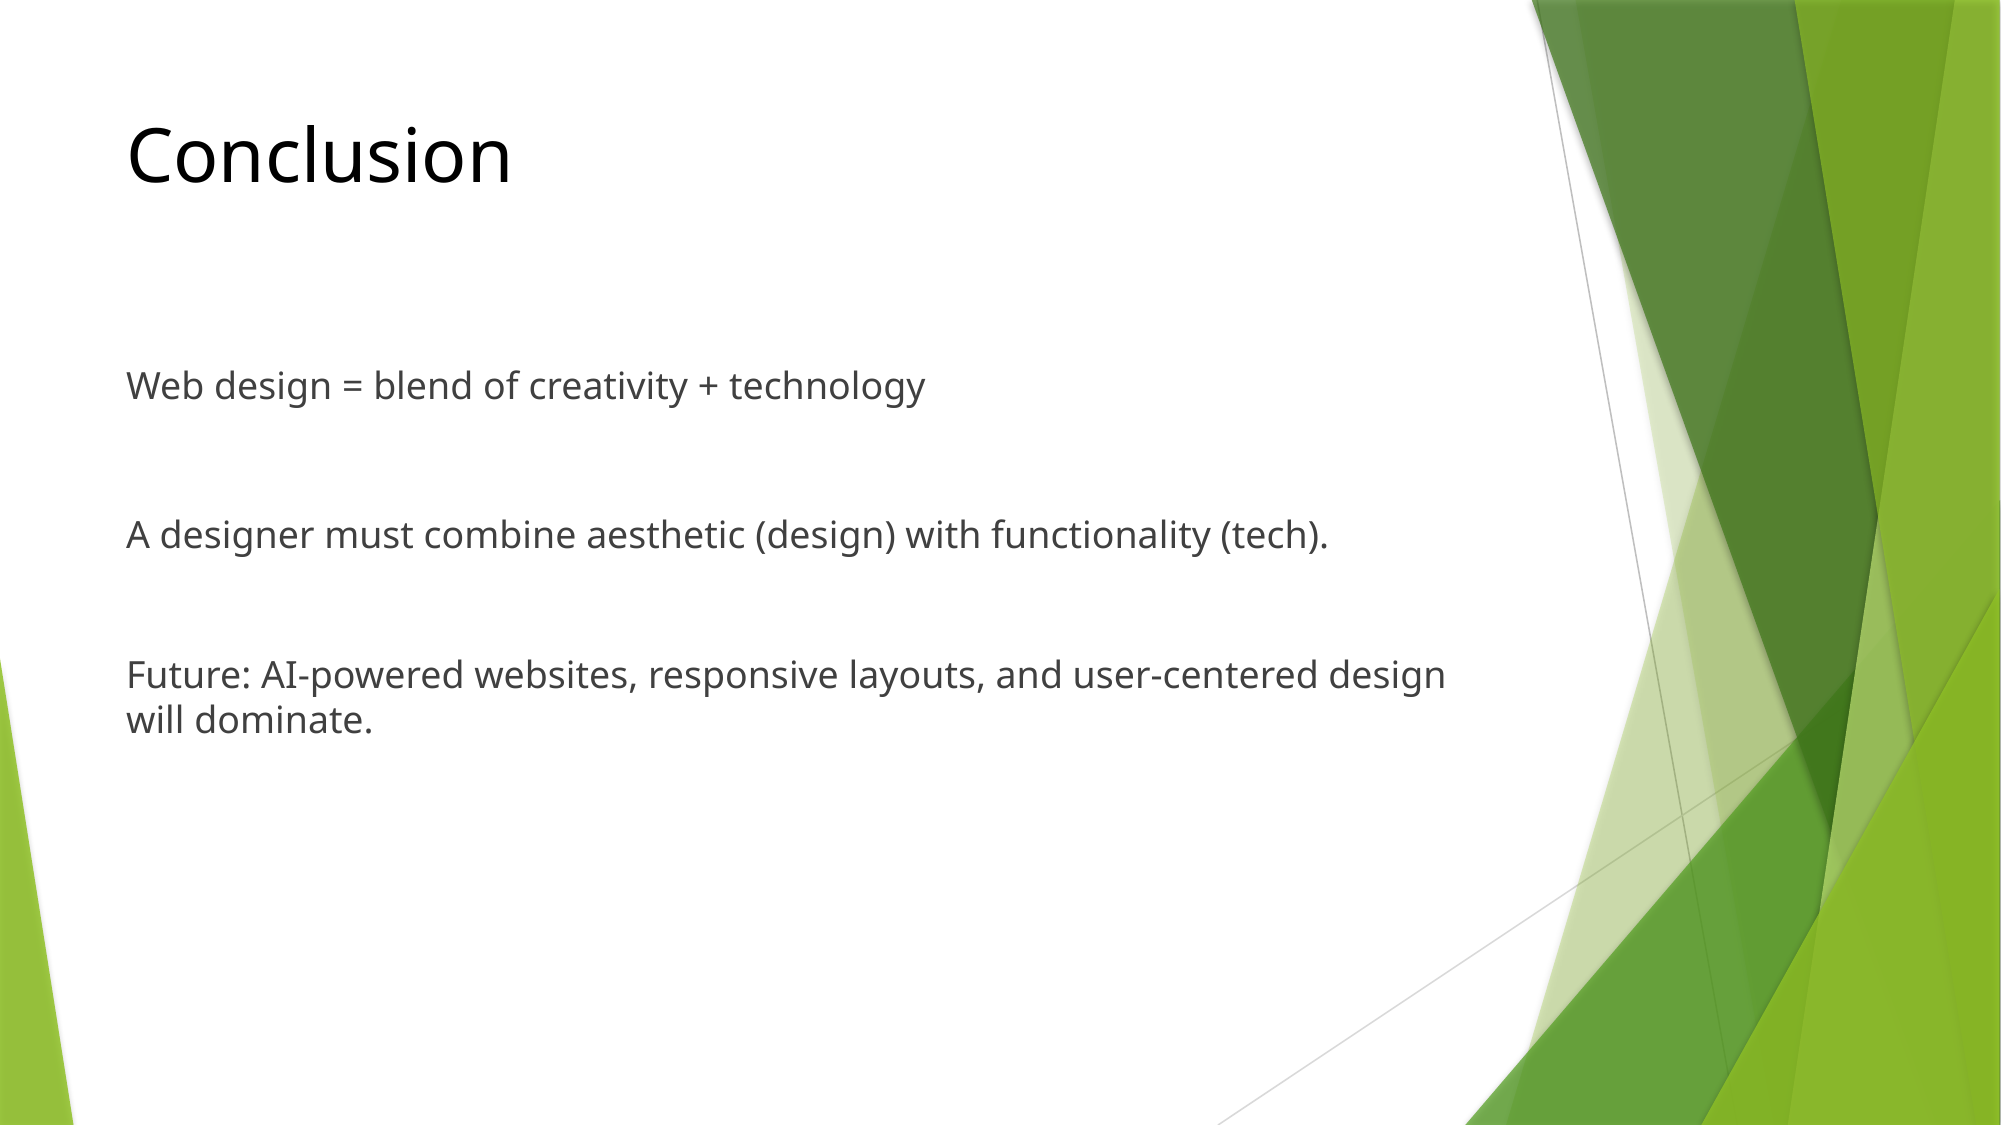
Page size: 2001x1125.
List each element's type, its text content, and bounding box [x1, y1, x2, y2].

list Web design = blend of creativity + technology A designer must combine aesthetic (design) with functionality (tech). Future: AI-powered websites, responsive layouts, and user-centered design will dominate. [111, 354, 1522, 1125]
title Conclusion [111, 99, 1522, 317]
